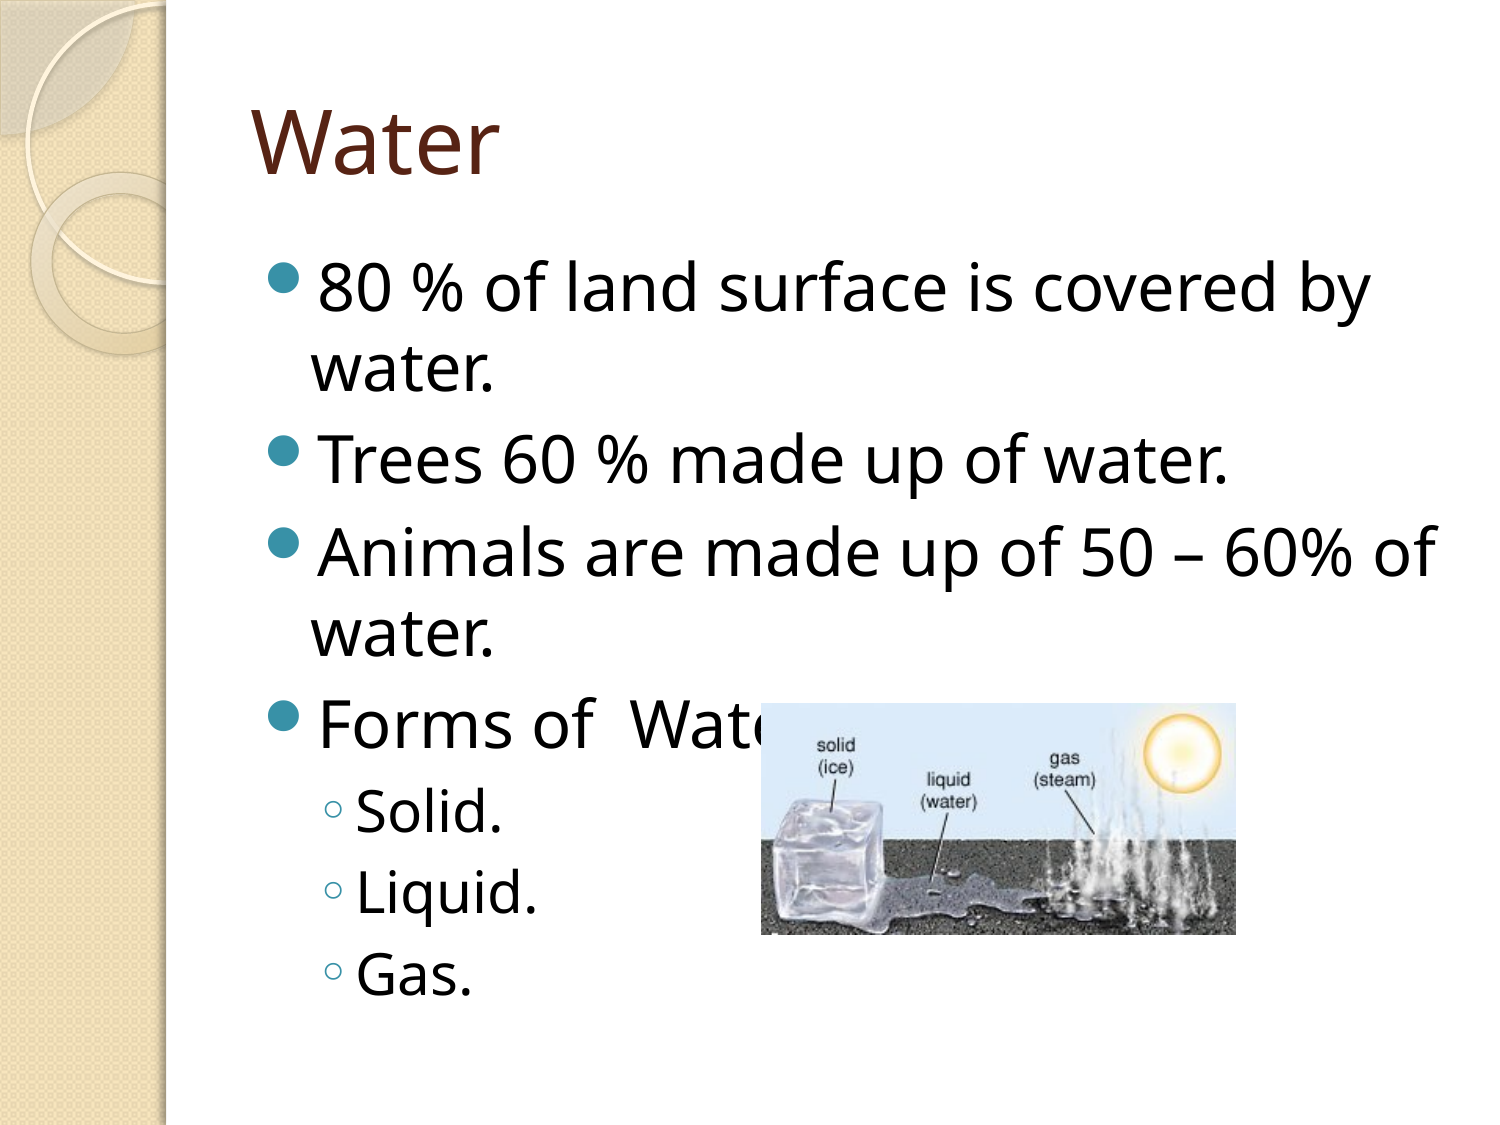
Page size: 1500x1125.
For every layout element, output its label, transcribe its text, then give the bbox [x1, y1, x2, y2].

picture [761, 702, 1236, 935]
title Water [235, 45, 1466, 233]
list 80 % of land surface is covered by water. Trees 60 % made up of water. Animals are made up of 50 – 60% of water. Forms of Water Solid. Liquid. Gas. [235, 237, 1466, 1025]
